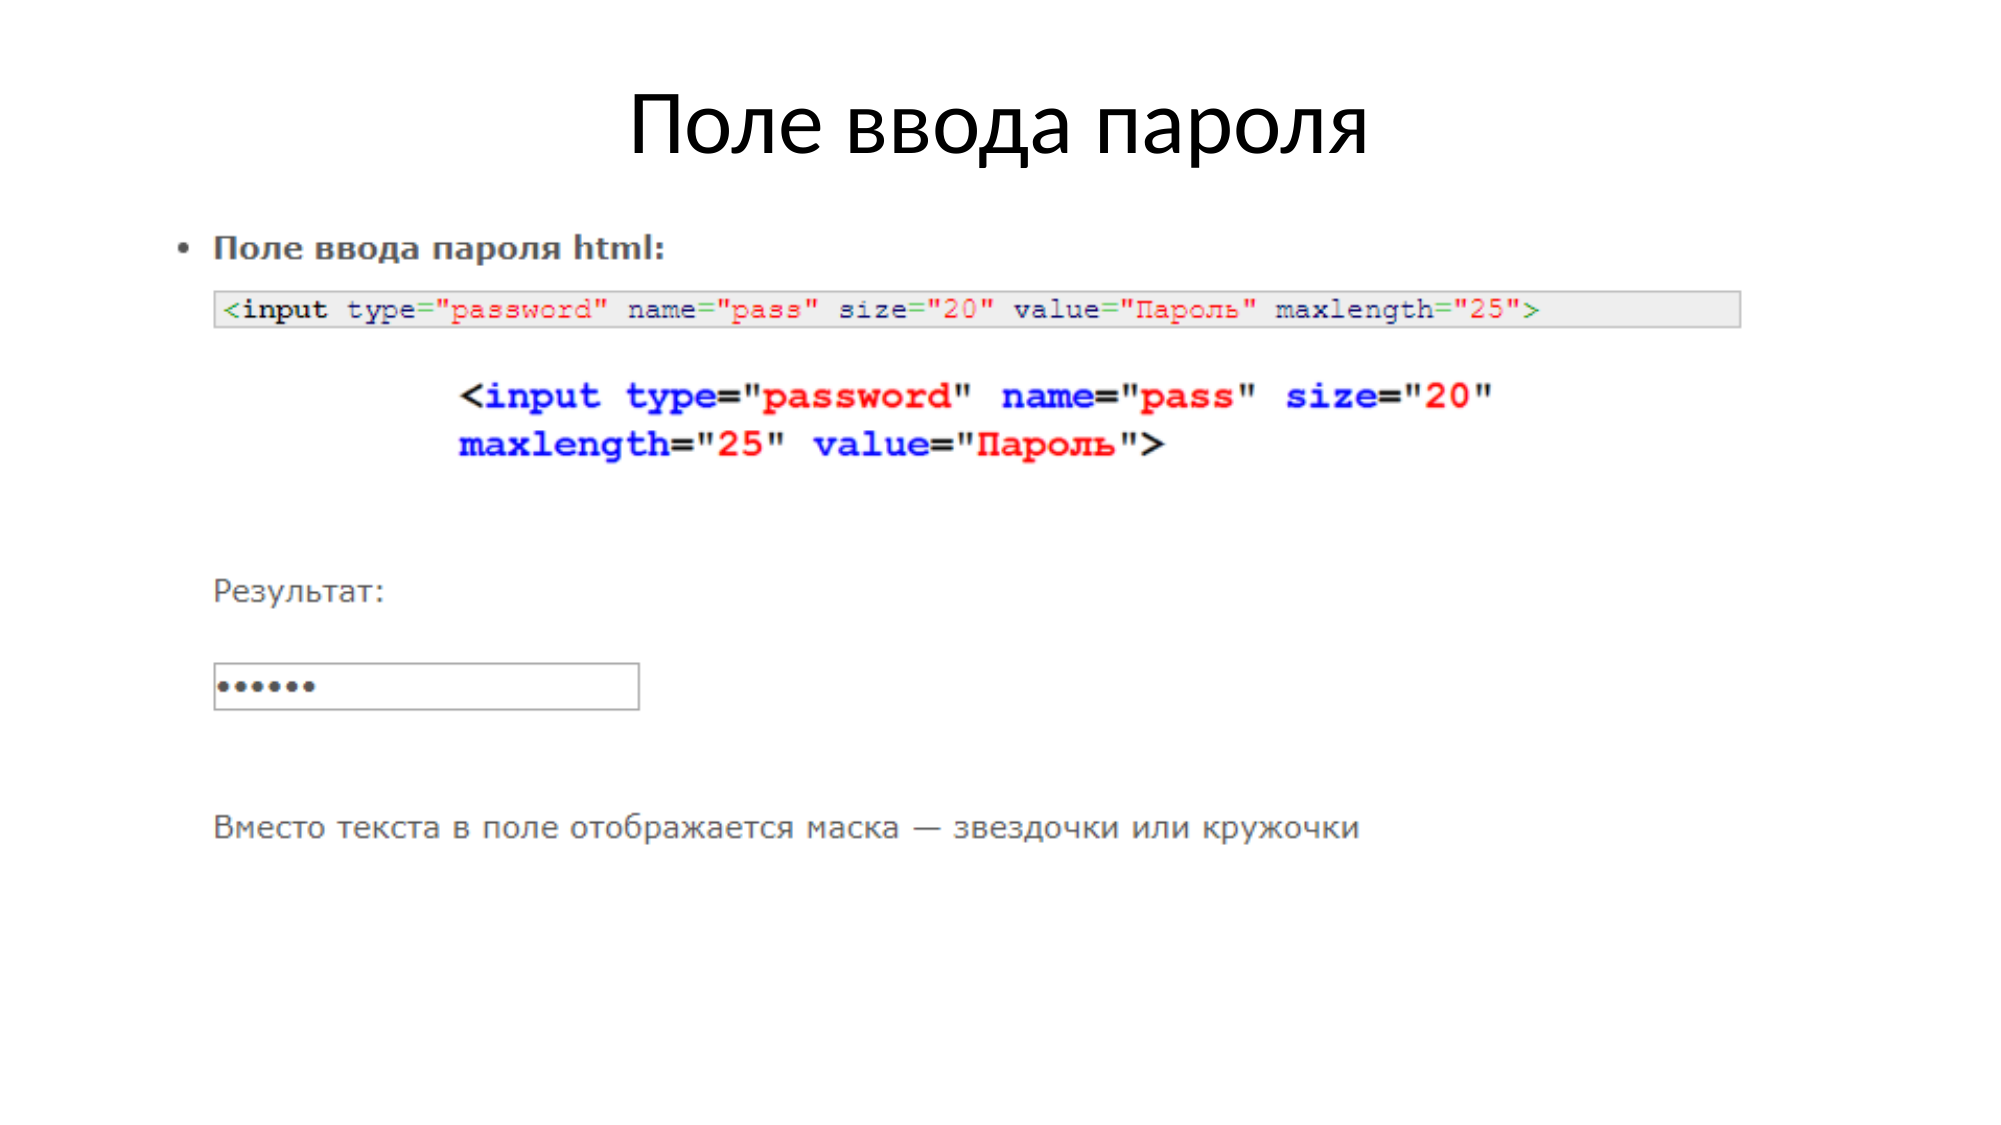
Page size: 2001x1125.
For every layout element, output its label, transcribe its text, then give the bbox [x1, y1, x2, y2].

title Поле ввода пароля [137, 59, 1863, 189]
picture [164, 220, 1770, 894]
